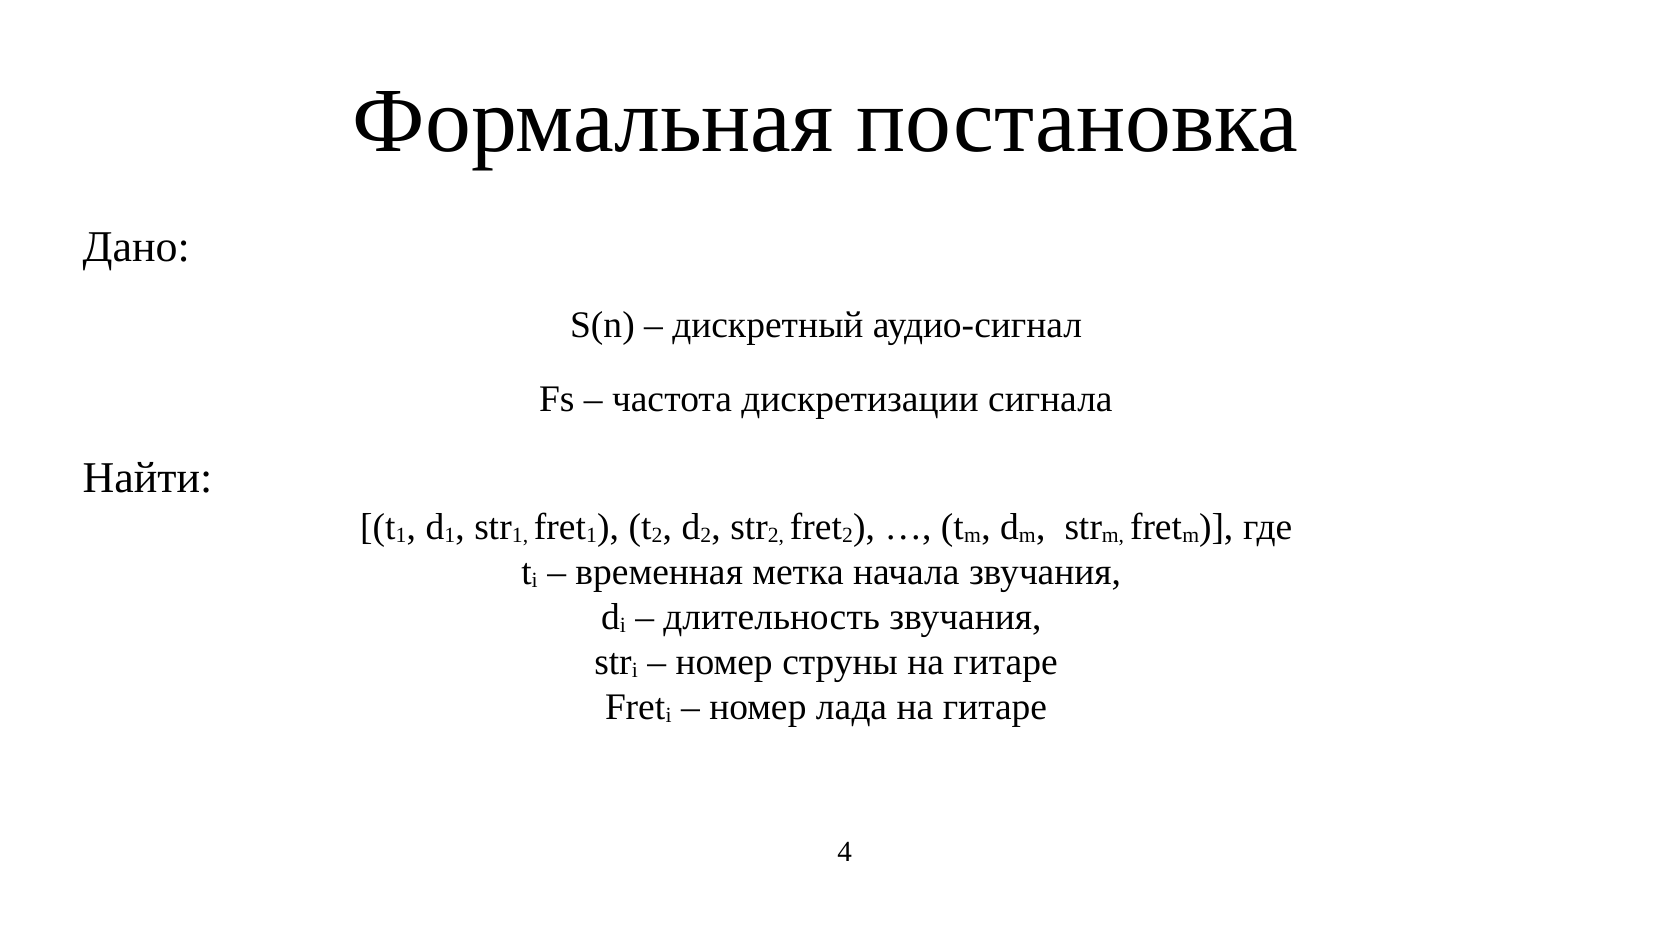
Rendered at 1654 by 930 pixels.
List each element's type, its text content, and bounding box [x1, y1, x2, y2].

text_box Формальная постановка [82, 36, 1570, 192]
text_box Дано: S(n) – дискретный аудио-сигнал Fs – частота дискретизации сигнала Найти: [(t1, d1, str1, fret1), (t2, d2, str2, fret2), …, (tm, dm, strm, fretm)], где ti – временная метка начала звучания, di – длительность звучания, stri – номер струны на гитаре Freti – номер лада на гитаре [82, 217, 1570, 757]
